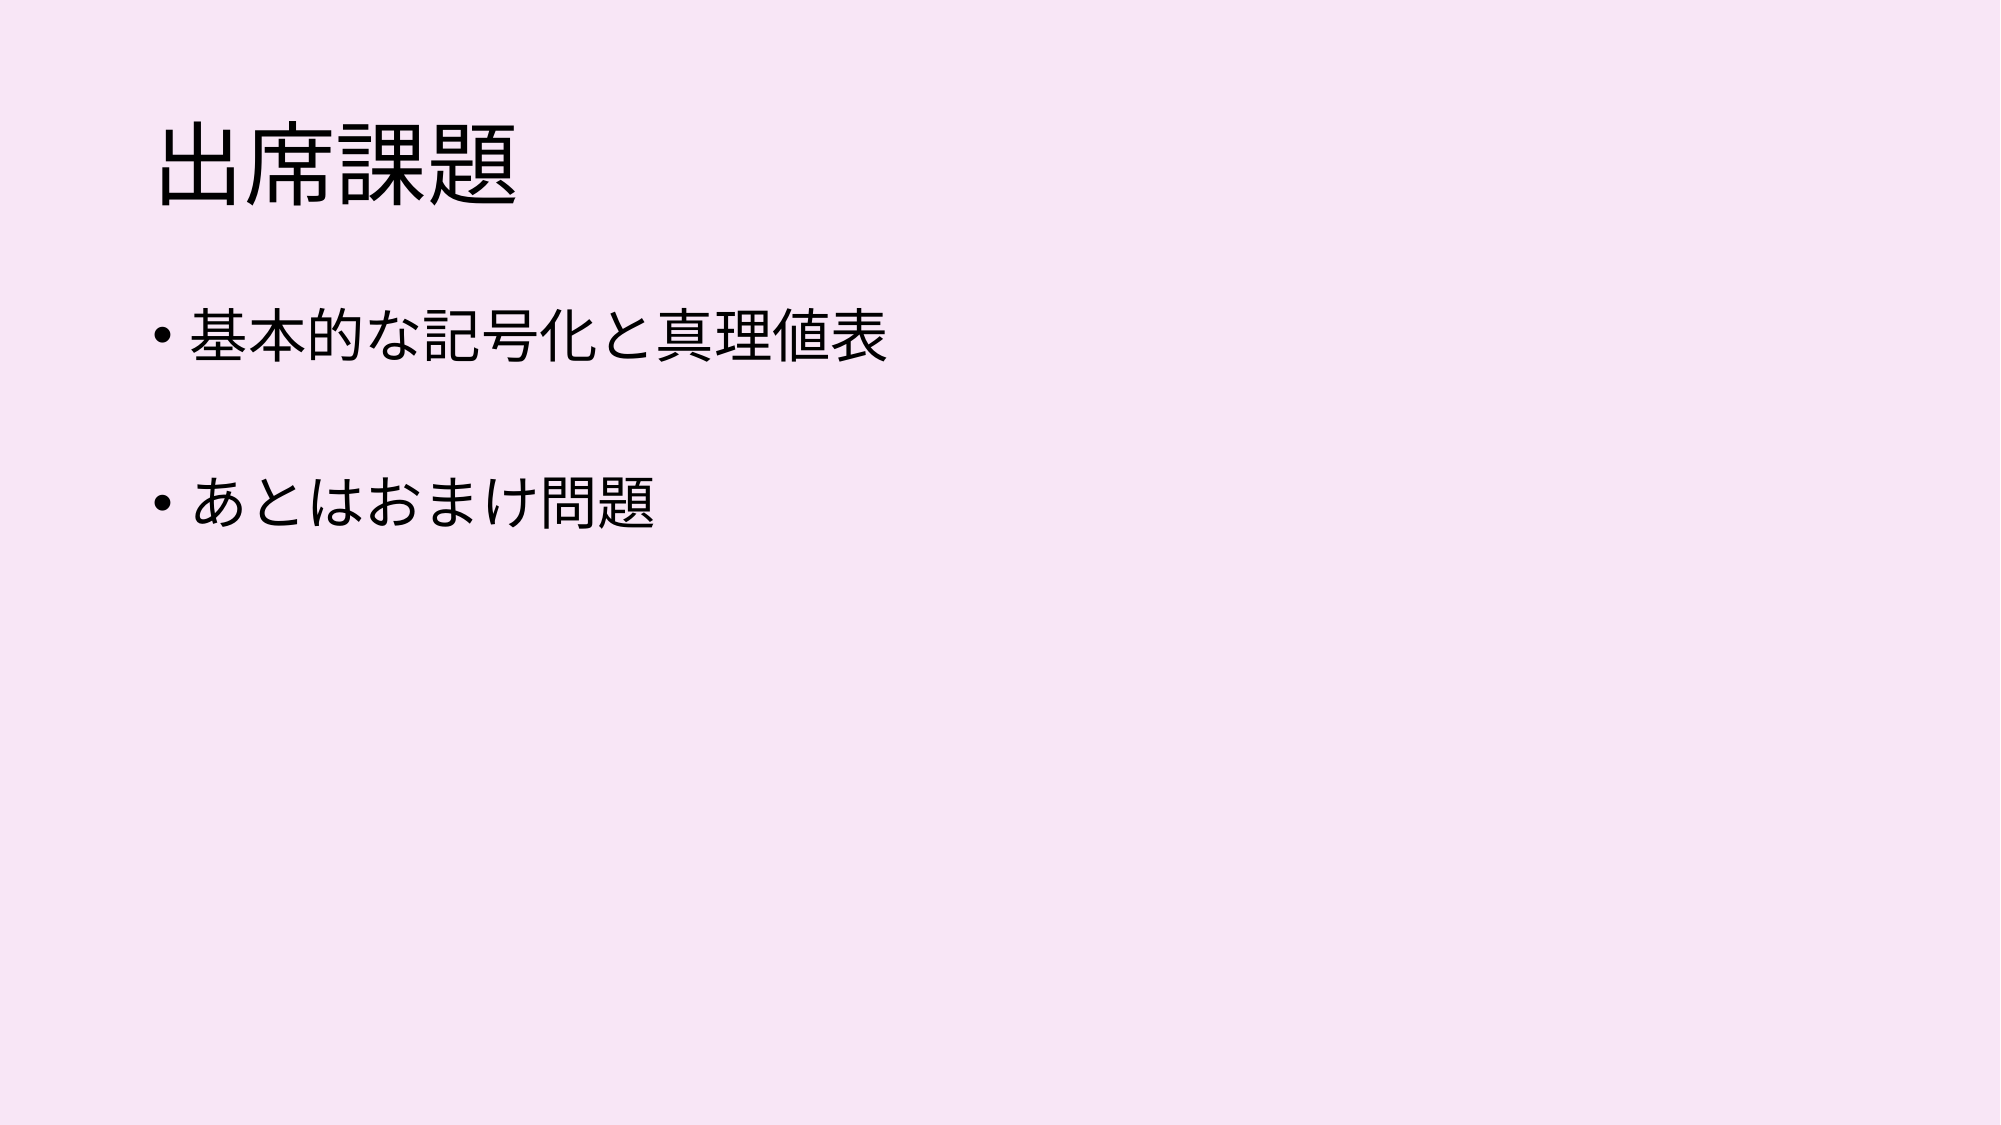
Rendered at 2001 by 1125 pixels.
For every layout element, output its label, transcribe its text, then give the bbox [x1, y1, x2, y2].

title 出席課題 [137, 59, 1863, 278]
list 基本的な記号化と真理値表 あとはおまけ問題 [137, 299, 1863, 1014]
